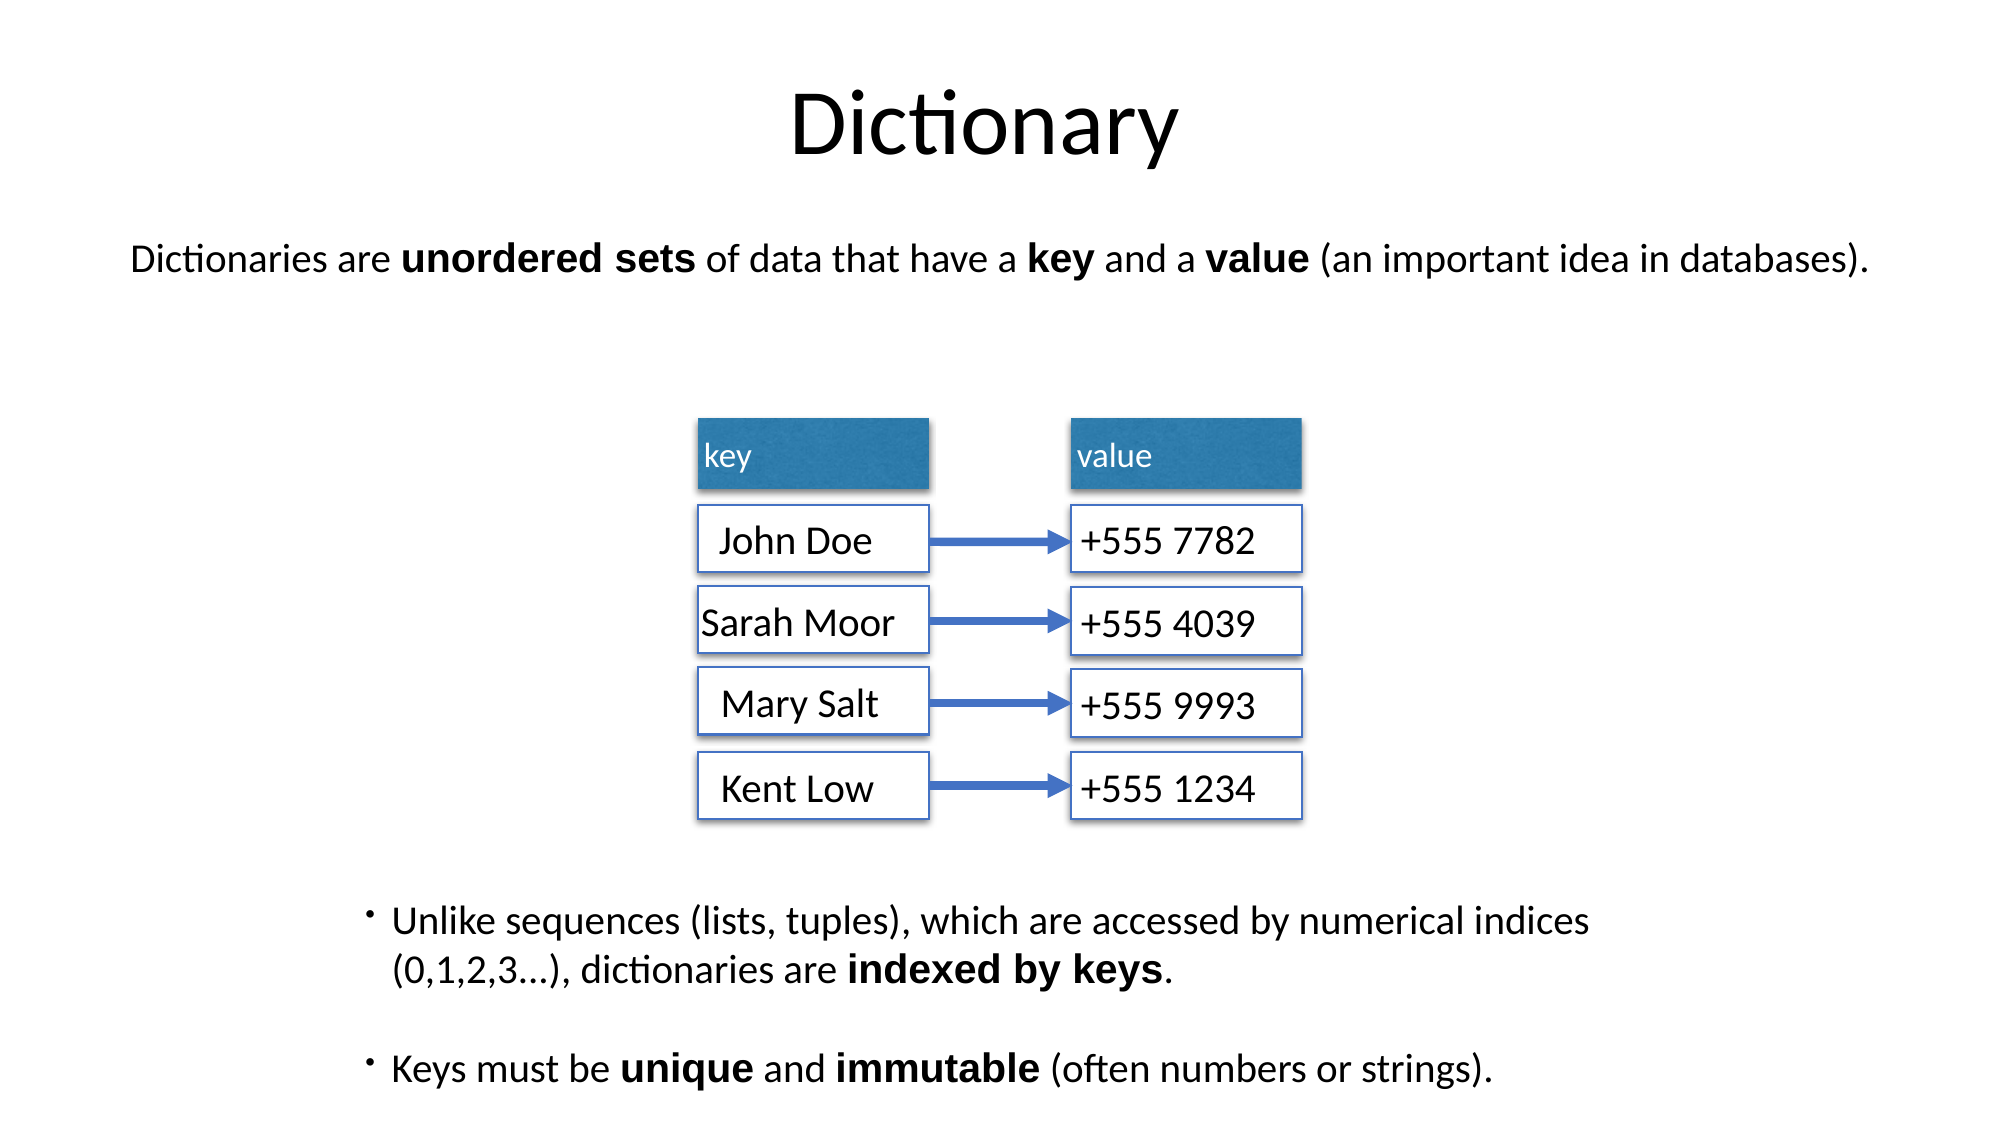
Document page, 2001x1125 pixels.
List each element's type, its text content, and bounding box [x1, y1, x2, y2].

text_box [928, 541, 1073, 786]
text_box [698, 418, 1302, 489]
text_box Dictionaries are unordered sets of data that have a key and a value (an important idea in databases). [124, 225, 1877, 287]
text_box Unlike sequences (lists, tuples), which are accessed by numerical indices (0,1,2,3...), dictionaries are indexed by keys. Keys must be unique and immutable (often numbers or strings). [359, 887, 1715, 1125]
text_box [1071, 504, 1302, 820]
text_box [693, 504, 929, 820]
text_box Dictionary [783, 55, 1187, 180]
